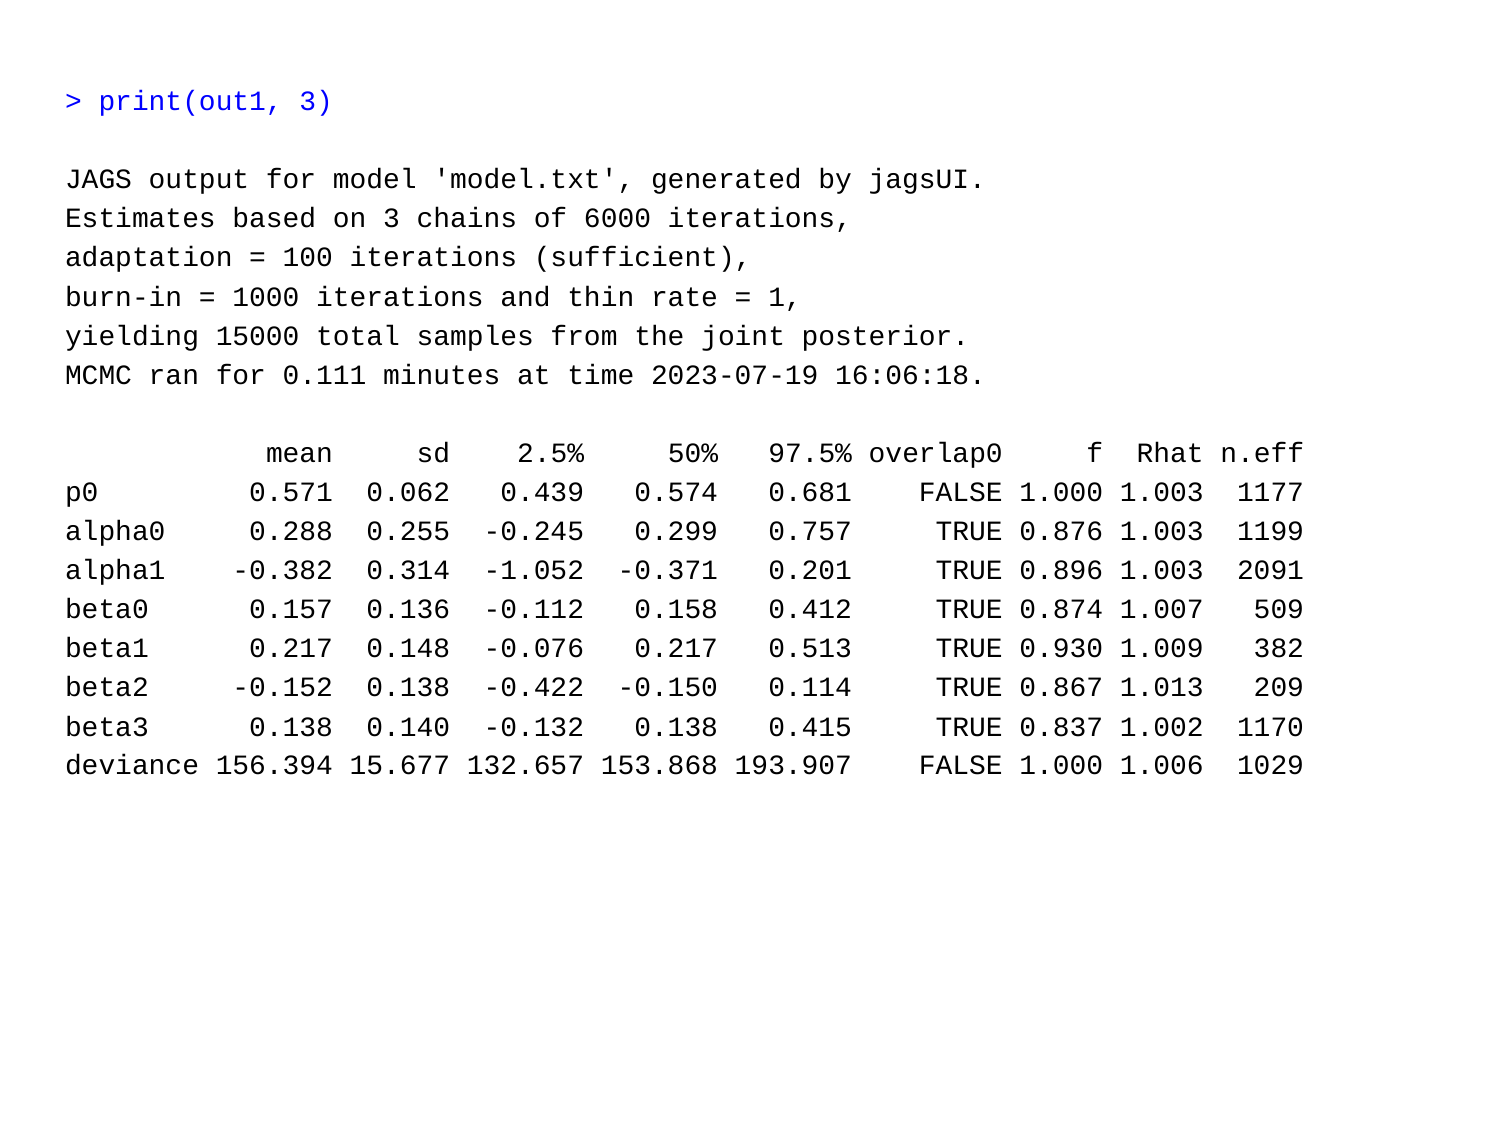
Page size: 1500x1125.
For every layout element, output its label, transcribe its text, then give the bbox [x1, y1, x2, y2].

list > print(out1, 3) JAGS output for model 'model.txt', generated by jagsUI. Estimates based on 3 chains of 6000 iterations, adaptation = 100 iterations (sufficient), burn-in = 1000 iterations and thin rate = 1, yielding 15000 total samples from the joint posterior. MCMC ran for 0.111 minutes at time 2023-07-19 16:06:18. mean sd 2.5% 50% 97.5% overlap0 f Rhat n.eff p0 0.571 0.062 0.439 0.574 0.681 FALSE 1.000 1.003 1177 alpha0 0.288 0.255 -0.245 0.299 0.757 TRUE 0.876 1.003 1199 alpha1 -0.382 0.314 -1.052 -0.371 0.201 TRUE 0.896 1.003 2091 beta0 0.157 0.136 -0.112 0.158 0.412 TRUE 0.874 1.007 509 beta1 0.217 0.148 -0.076 0.217 0.513 TRUE 0.930 1.009 382 beta2 -0.152 0.138 -0.422 -0.150 0.114 TRUE 0.867 1.013 209 beta3 0.138 0.140 -0.132 0.138 0.415 TRUE 0.837 1.002 1170 deviance 156.394 15.677 132.657 153.868 193.907 FALSE 1.000 1.006 1029 [50, 75, 1425, 1005]
